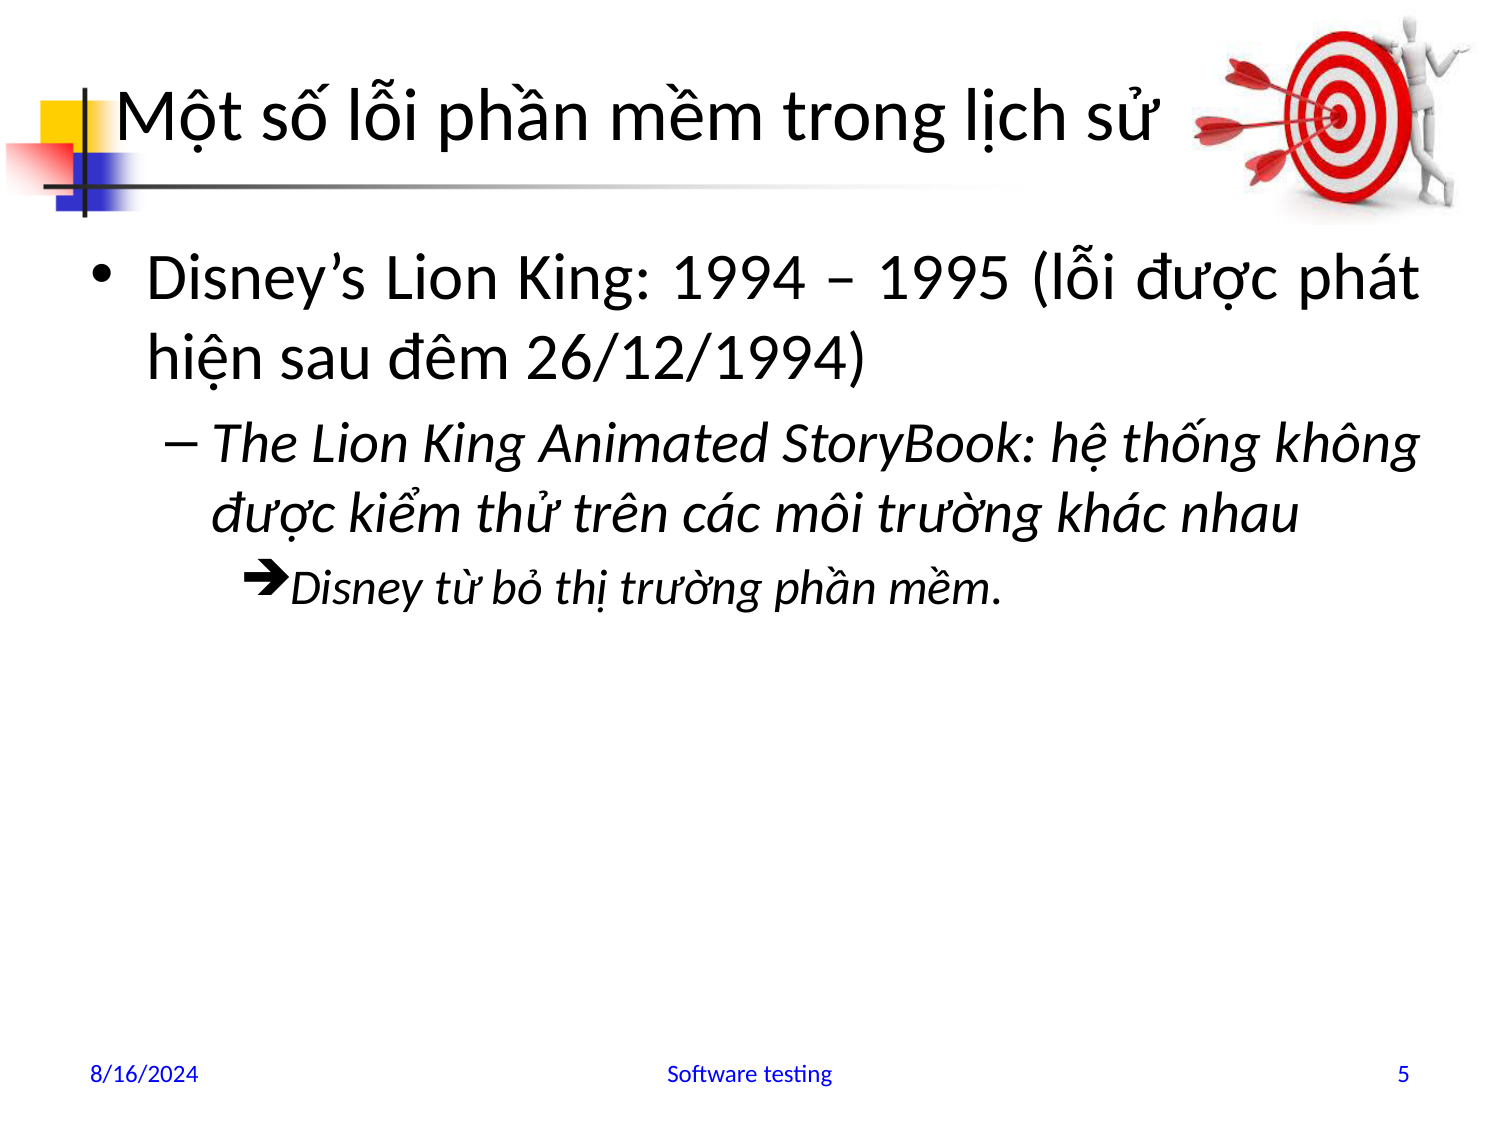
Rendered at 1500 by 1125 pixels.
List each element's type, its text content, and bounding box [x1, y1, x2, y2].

picture [0, 74, 1091, 232]
list Disney’s Lion King: 1994 – 1995 (lỗi được phát hiện sau đêm 26/12/1994) The Lion King Animated StoryBook: hệ thống không được kiểm thử trên các môi trường khác nhau Disney từ bỏ thị trường phần mềm. [75, 224, 1438, 1005]
footer Software testing [512, 1042, 988, 1103]
slide_number 5 [1074, 1042, 1425, 1103]
title Một số lỗi phần mềm trong lịch sử [99, 45, 1169, 175]
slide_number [75, 1042, 425, 1103]
picture [1174, 0, 1500, 226]
